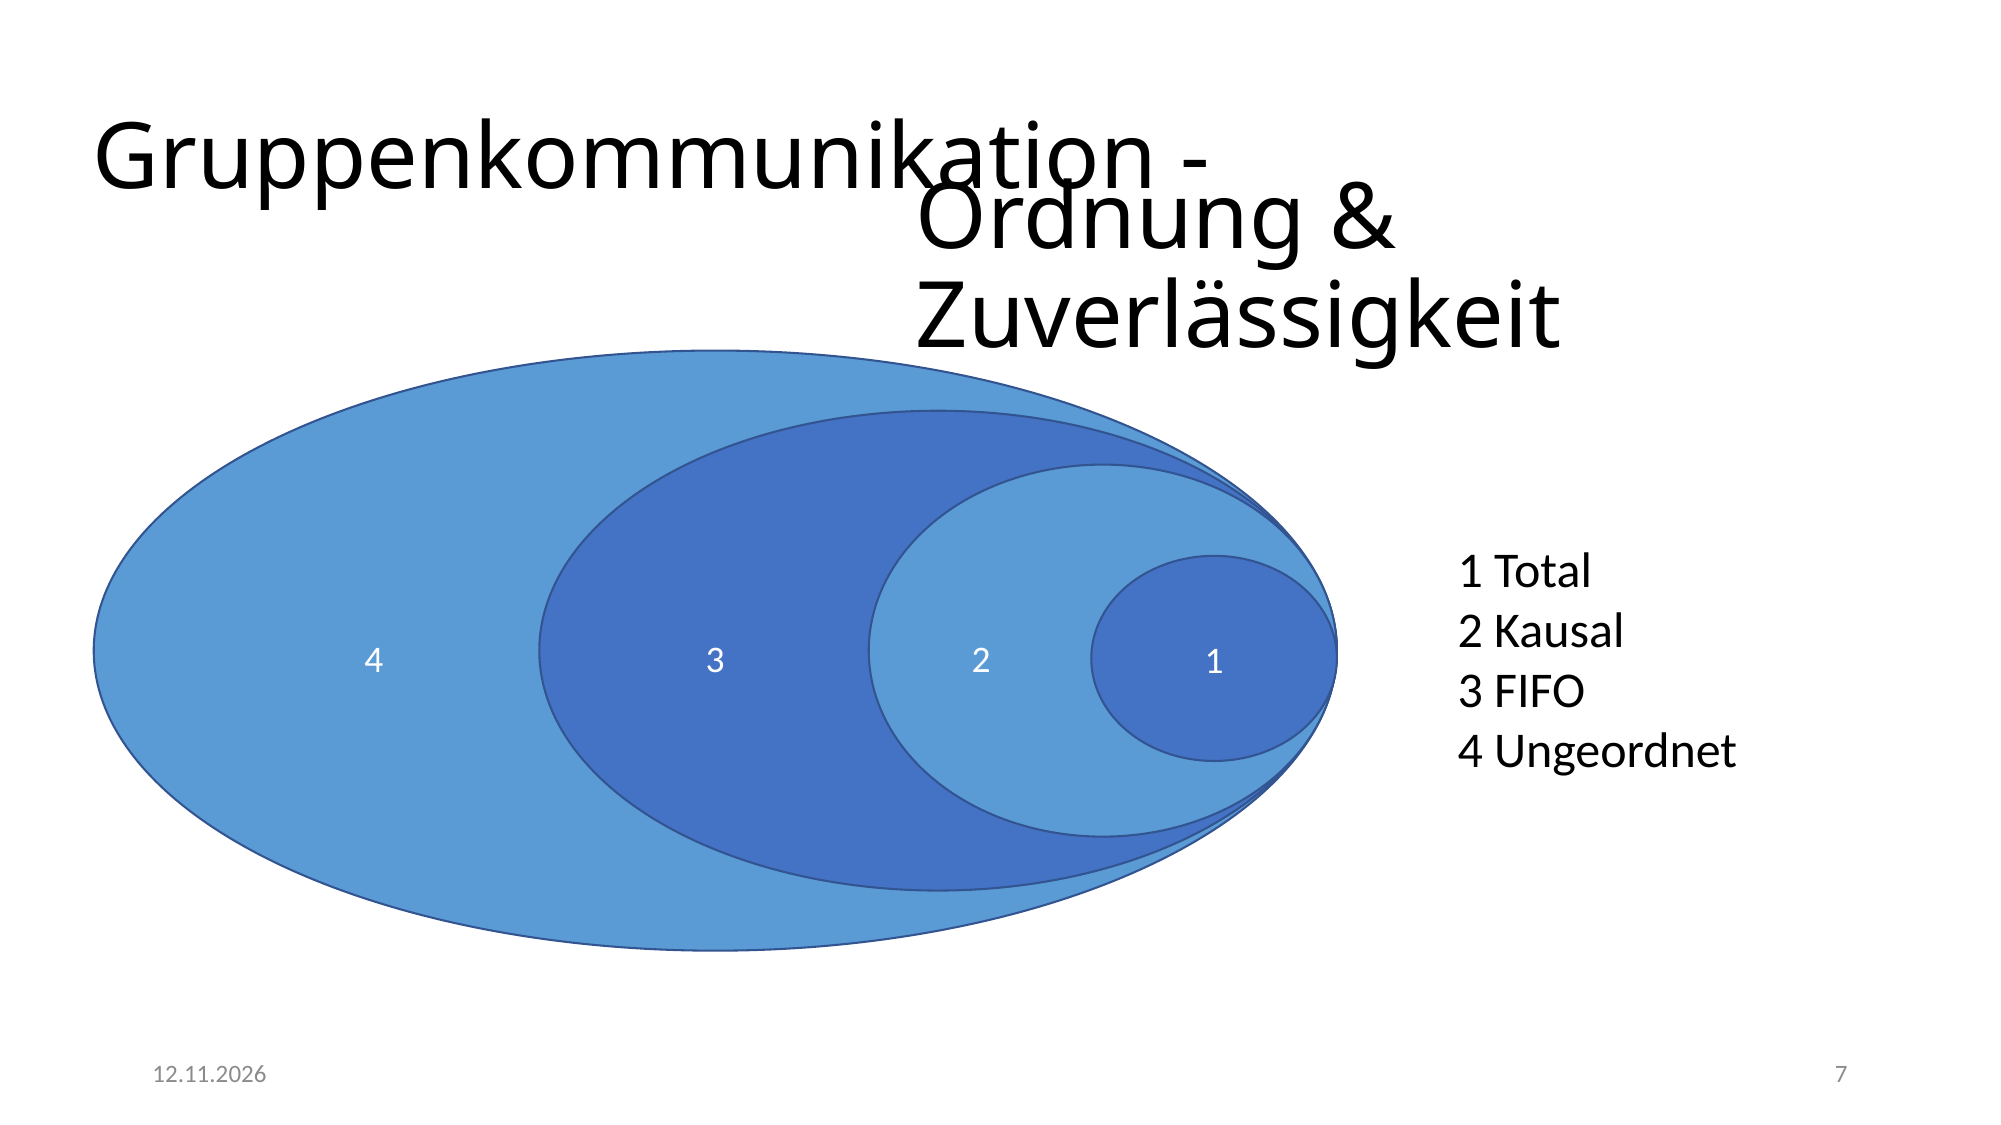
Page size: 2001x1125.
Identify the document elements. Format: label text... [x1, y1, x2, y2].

title Gruppenkommunikation - [77, 50, 1803, 268]
text_box [538, 409, 1296, 892]
slide_number 7 [1412, 1042, 1863, 1103]
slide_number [137, 1042, 588, 1103]
text_box 2 [892, 628, 1070, 688]
text_box 1 [1090, 554, 1338, 763]
text_box 1 Total 2 Kausal 3 FIFO 4 Ungeordnet [1442, 529, 1911, 785]
text_box Ordnung & Zuverlässigkeit [900, 159, 1907, 377]
text_box 3 [626, 628, 804, 688]
text_box 4 [285, 628, 463, 688]
text_box [867, 463, 1338, 838]
text_box [92, 349, 1306, 952]
